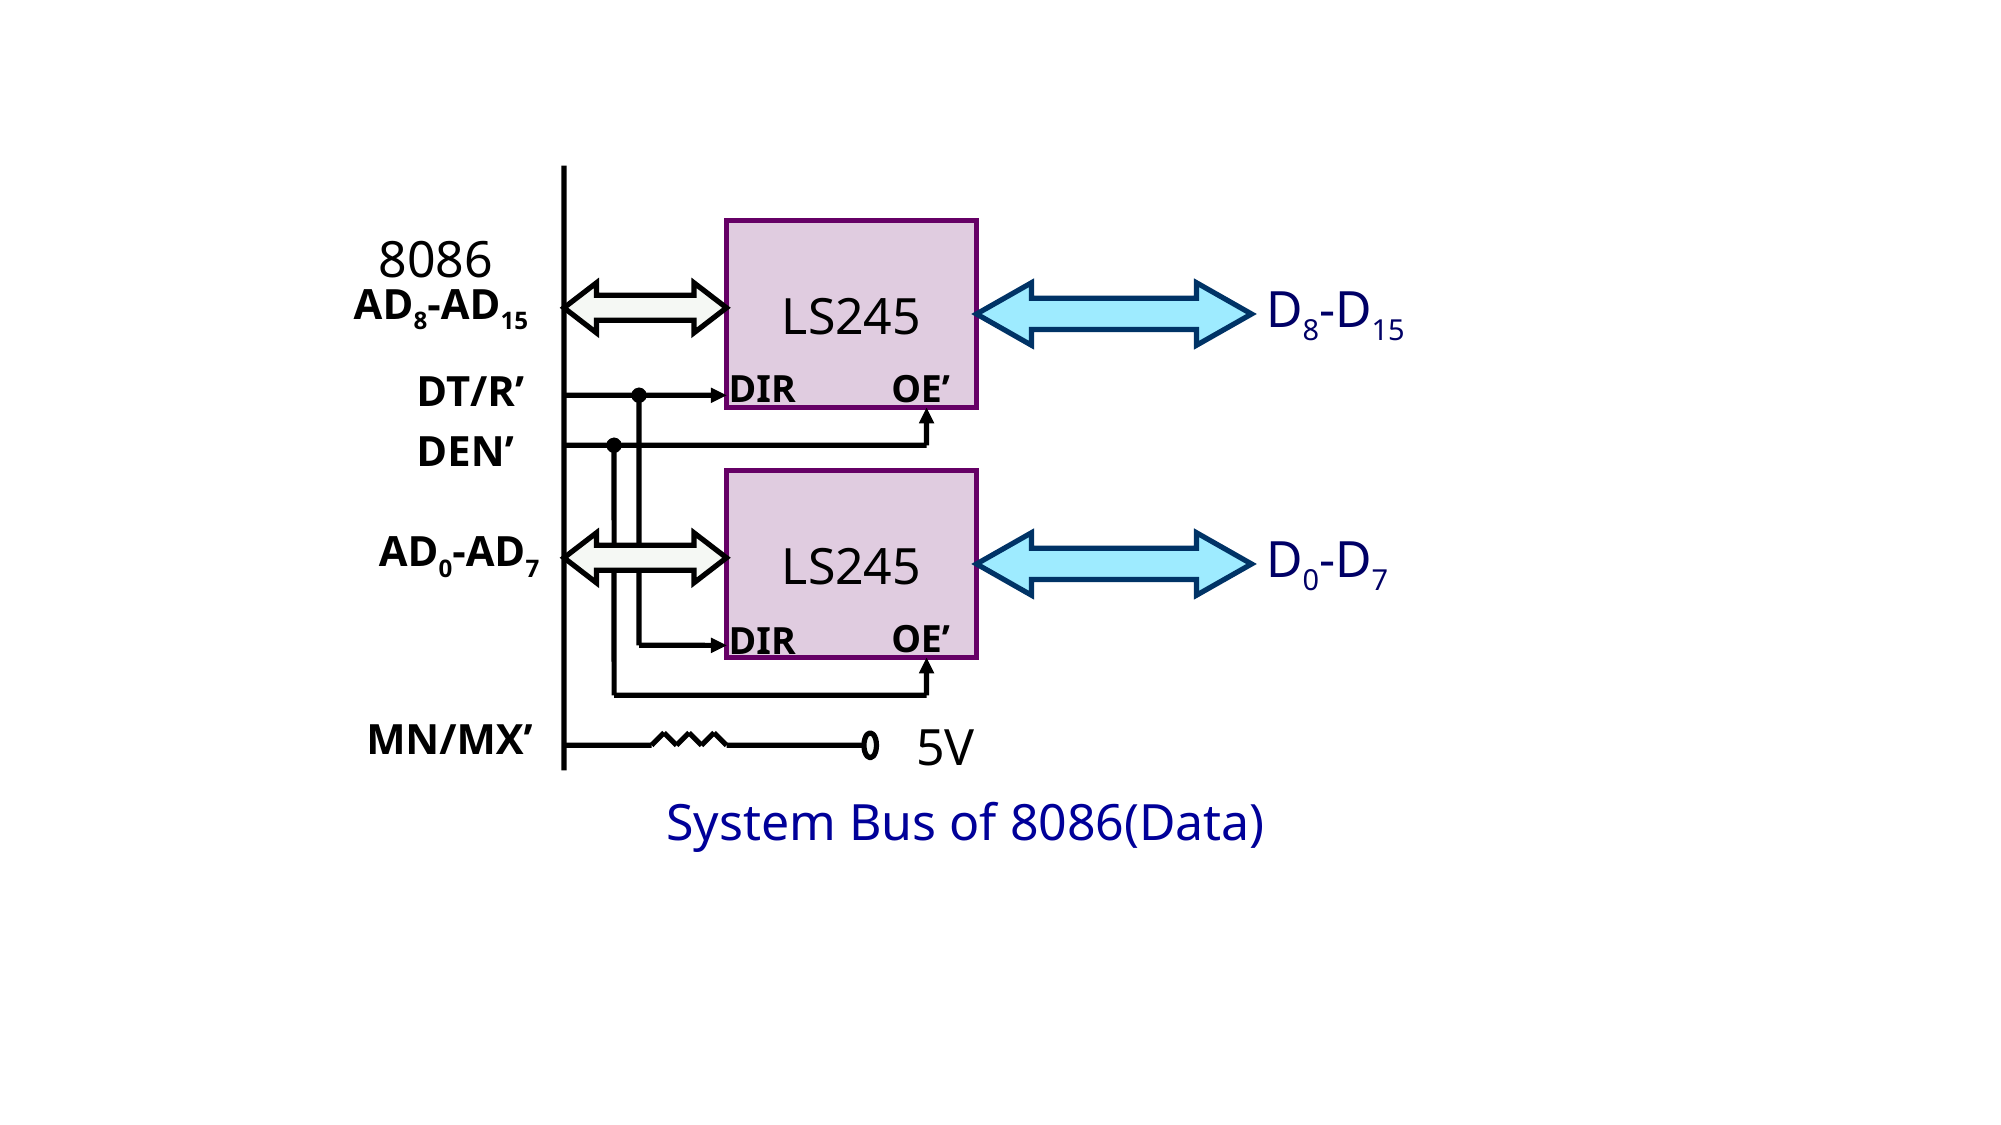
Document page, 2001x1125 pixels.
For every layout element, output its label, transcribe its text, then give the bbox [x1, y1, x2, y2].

text_box DT/R’ [401, 357, 639, 417]
text_box System Bus of 8086(Data) [651, 782, 1627, 858]
text_box 8086 [364, 220, 602, 295]
text_box LS245 [726, 220, 977, 408]
text_box DIR [714, 357, 839, 418]
text_box [563, 532, 727, 583]
text_box LS245 [726, 470, 977, 658]
text_box [976, 282, 1251, 346]
text_box AD0-AD7 [364, 517, 614, 590]
text_box [646, 389, 727, 402]
text_box D0-D7 [1251, 520, 1552, 604]
text_box AD8-AD15 [339, 270, 589, 342]
text_box OE’ [876, 357, 989, 418]
text_box OE’ [876, 607, 989, 668]
text_box [863, 732, 877, 758]
text_box [920, 657, 933, 696]
text_box [632, 389, 646, 445]
text_box [920, 407, 933, 446]
text_box DIR [714, 610, 839, 670]
text_box [607, 439, 621, 546]
text_box [976, 532, 1251, 596]
text_box [563, 282, 727, 333]
text_box MN/MX’ [351, 705, 602, 770]
text_box 5V [901, 707, 1014, 782]
text_box DEN’ [401, 417, 639, 483]
text_box D8-D15 [1251, 270, 1552, 354]
text_box [639, 639, 727, 652]
